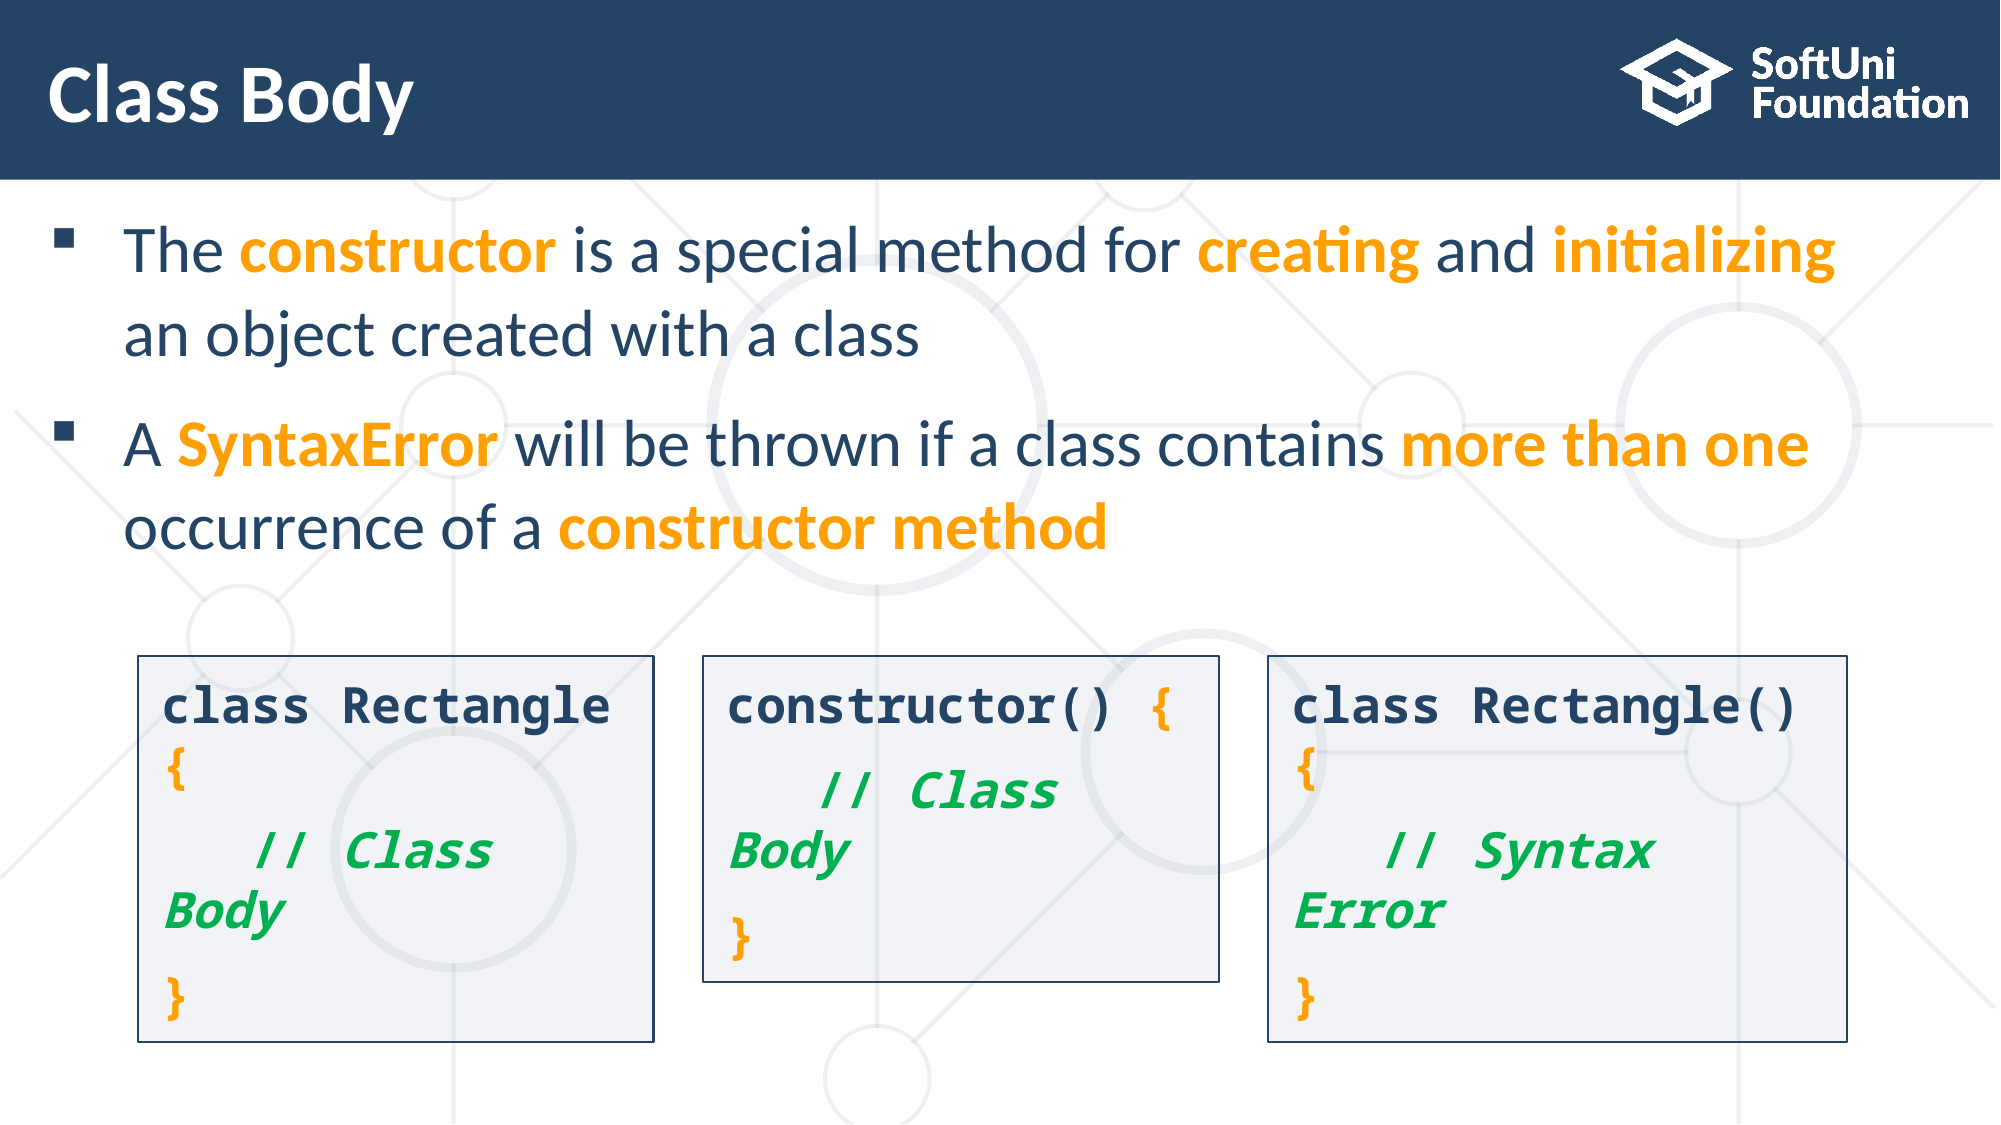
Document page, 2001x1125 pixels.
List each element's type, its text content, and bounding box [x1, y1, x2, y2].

picture [1619, 38, 1968, 126]
list The constructor is a special method for creating and initializing an object created with a class A SyntaxError will be thrown if a class contains more than one occurrence of a constructor method [31, 196, 1970, 1050]
title Class Body [31, 16, 1591, 162]
text_box constructor() { // Class Body } [702, 656, 1219, 982]
text_box class Rectangle { // Class Body } [137, 656, 654, 1042]
text_box class Rectangle() { // Syntax Error } [1268, 656, 1847, 1042]
